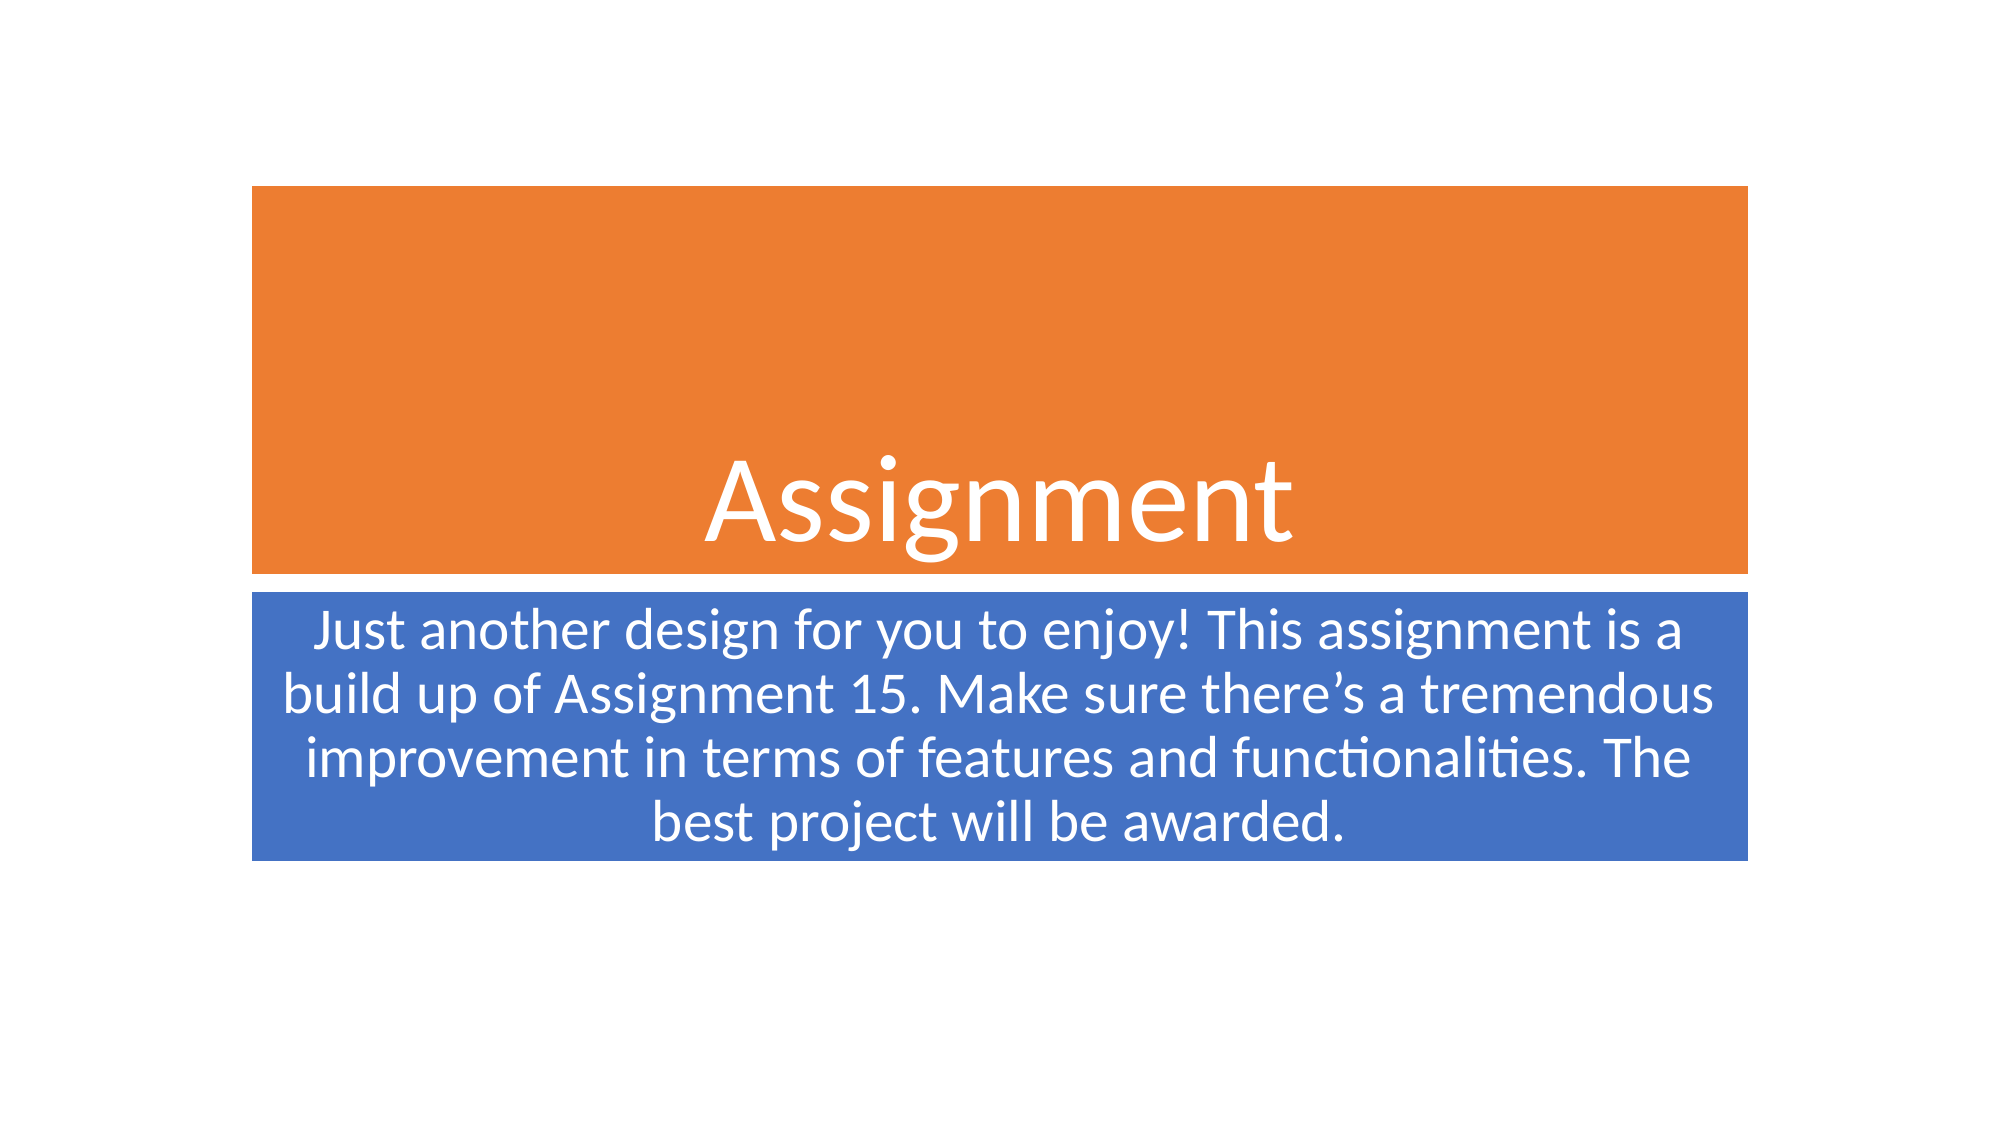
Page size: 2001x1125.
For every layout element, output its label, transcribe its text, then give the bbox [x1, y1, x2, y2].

title Assignment [248, 183, 1751, 577]
subtitle Just another design for you to enjoy! This assignment is a build up of Assignment 15. Make sure there’s a tremendous improvement in terms of features and functionalities. The best project will be awarded. [248, 589, 1751, 864]
